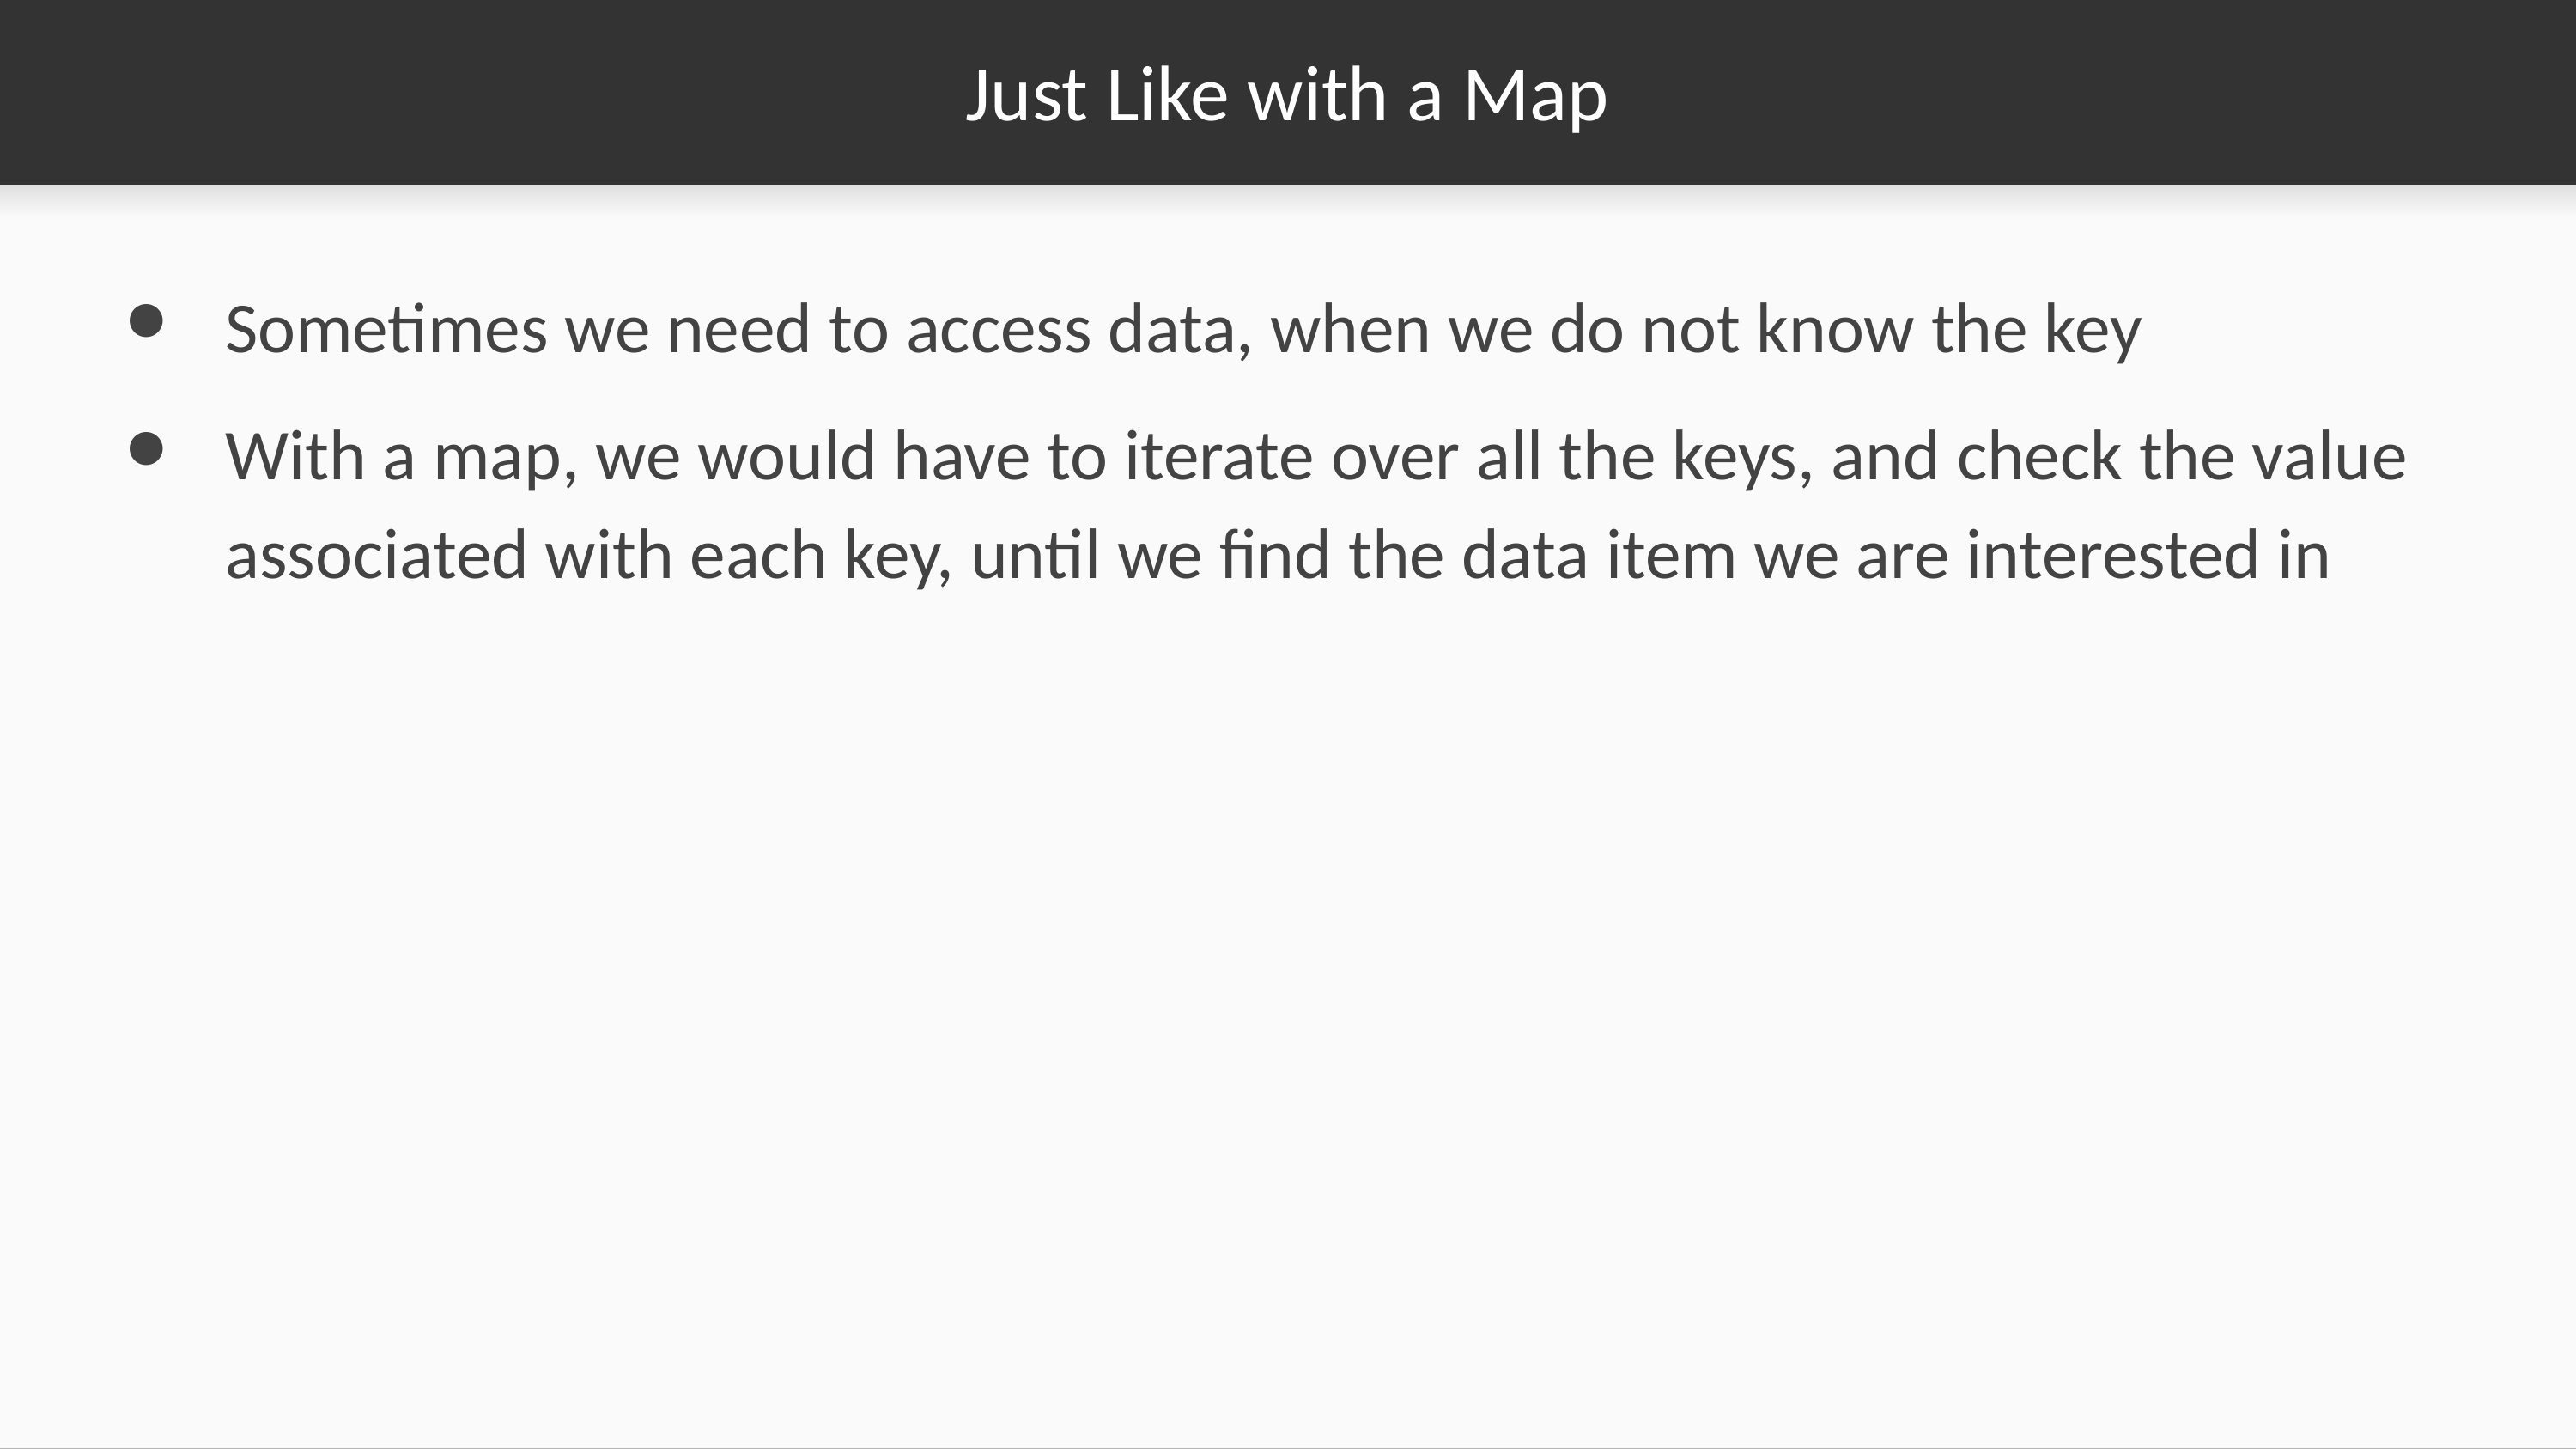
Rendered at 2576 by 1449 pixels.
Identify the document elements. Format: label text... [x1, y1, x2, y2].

title Just Like with a Map [28, 4, 2547, 174]
text_box Sometimes we need to access data, when we do not know the key With a map, we would have to iterate over all the keys, and check the value associated with each key, until we find the data item we are interested in [70, 241, 2568, 1396]
